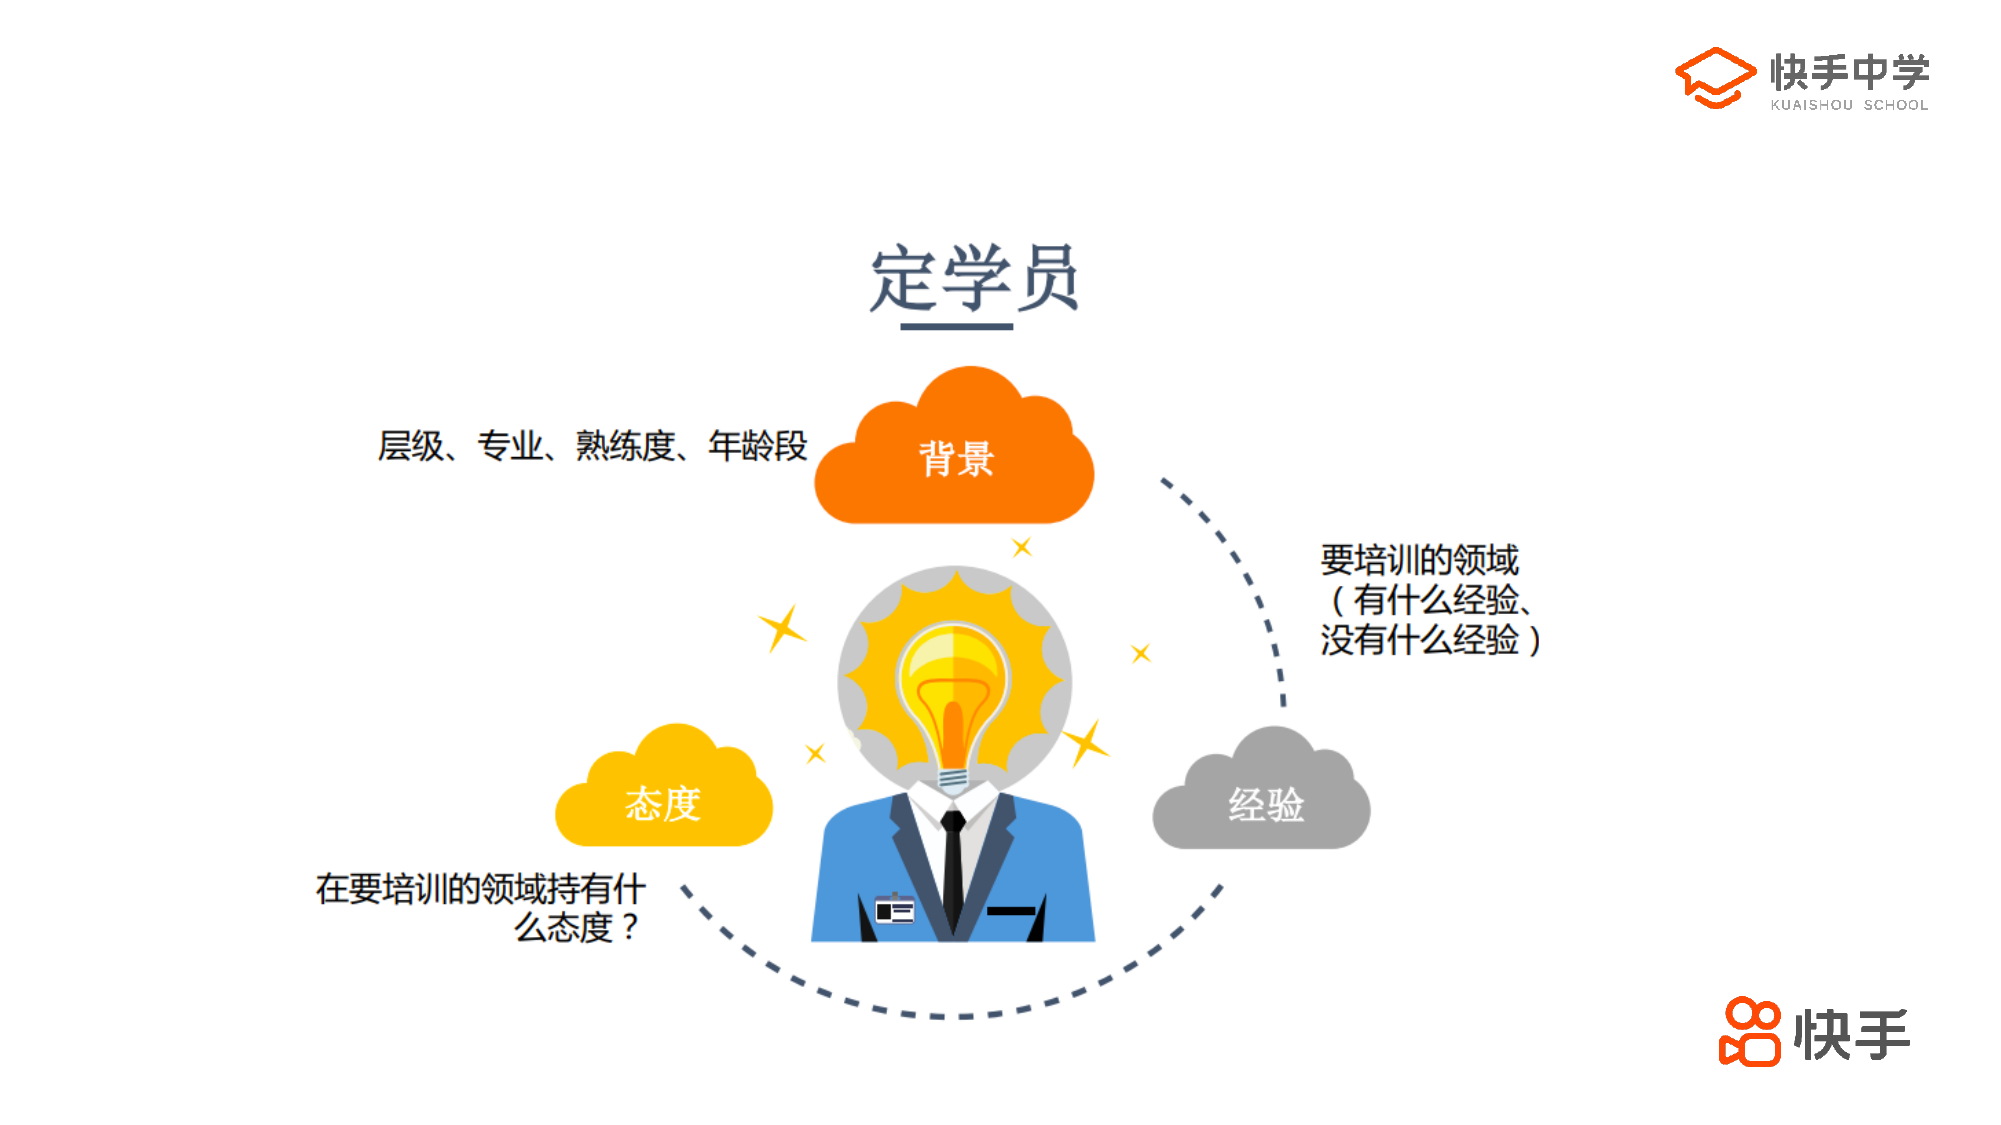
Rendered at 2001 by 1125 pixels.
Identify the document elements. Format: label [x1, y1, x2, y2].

picture [1719, 996, 1910, 1067]
picture [1659, 21, 1946, 131]
picture [311, 201, 1584, 1042]
